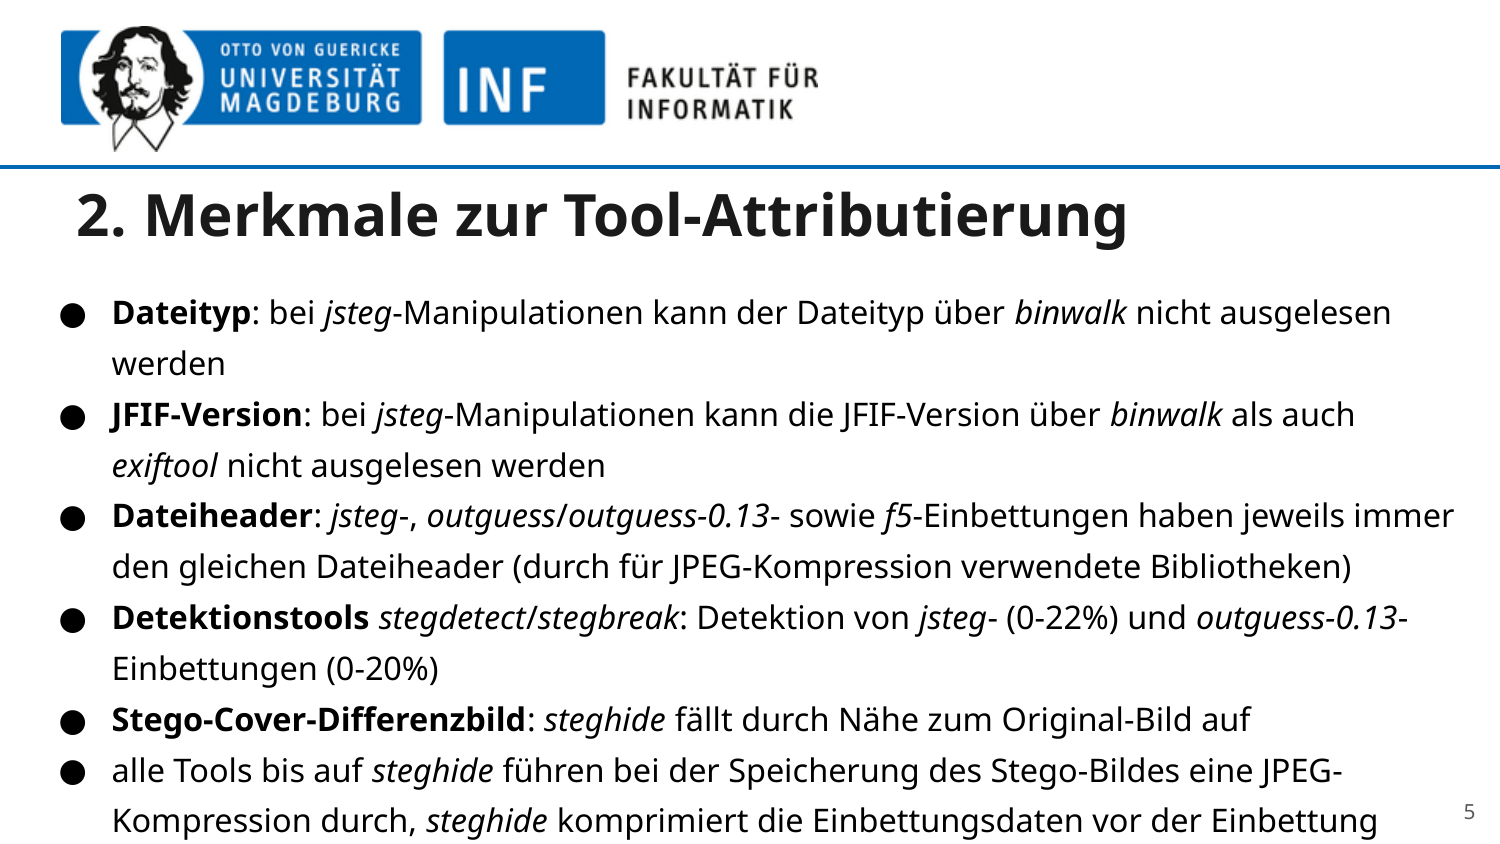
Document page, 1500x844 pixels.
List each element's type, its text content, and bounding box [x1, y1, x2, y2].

title Merkmale zur Tool-Attributierung [53, 176, 1491, 571]
title Merkmale zur Tool-Attributierung [53, 159, 1491, 166]
picture [60, 26, 818, 152]
list Dateityp: bei jsteg-Manipulationen kann der Dateityp über binwalk nicht ausgelesen werden JFIF-Version: bei jsteg-Manipulationen kann die JFIF-Version über binwalk als auch exiftool nicht ausgelesen werden Dateiheader: jsteg-, outguess/outguess-0.13- sowie f5-Einbettungen haben jeweils immer den gleichen Dateiheader (durch für JPEG-Kompression verwendete Bibliotheken) Detektionstools stegdetect/stegbreak: Detektion von jsteg- (0-22%) und outguess-0.13-Einbettungen (0-20%) Stego-Cover-Differenzbild: steghide fällt durch Nähe zum Original-Bild auf alle Tools bis auf steghide führen bei der Speicherung des Stego-Bildes eine JPEG-Kompression durch, steghide komprimiert die Einbettungsdaten vor der Einbettung [23, 268, 1475, 844]
slide_number ‹#› [1400, 779, 1491, 844]
